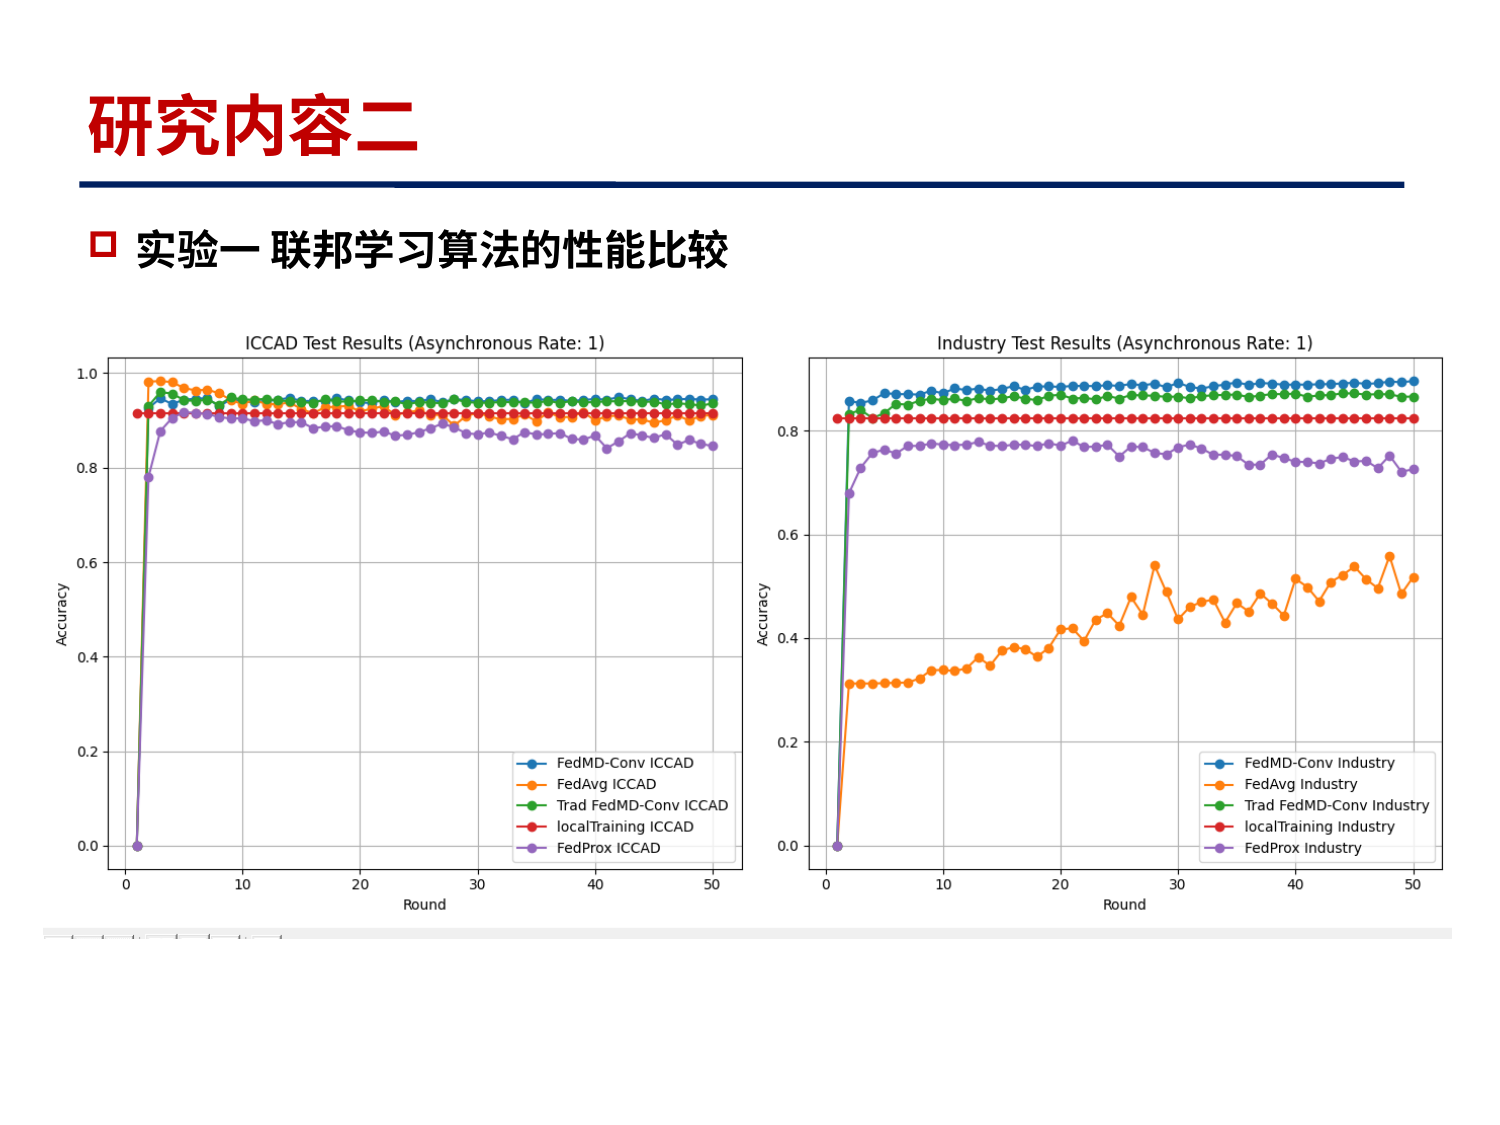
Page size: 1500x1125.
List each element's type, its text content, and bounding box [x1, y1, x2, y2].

picture [42, 318, 1453, 939]
title 研究内容二 [72, 17, 1423, 172]
list 实验一 联邦学习算法的性能比较 [72, 204, 1437, 286]
